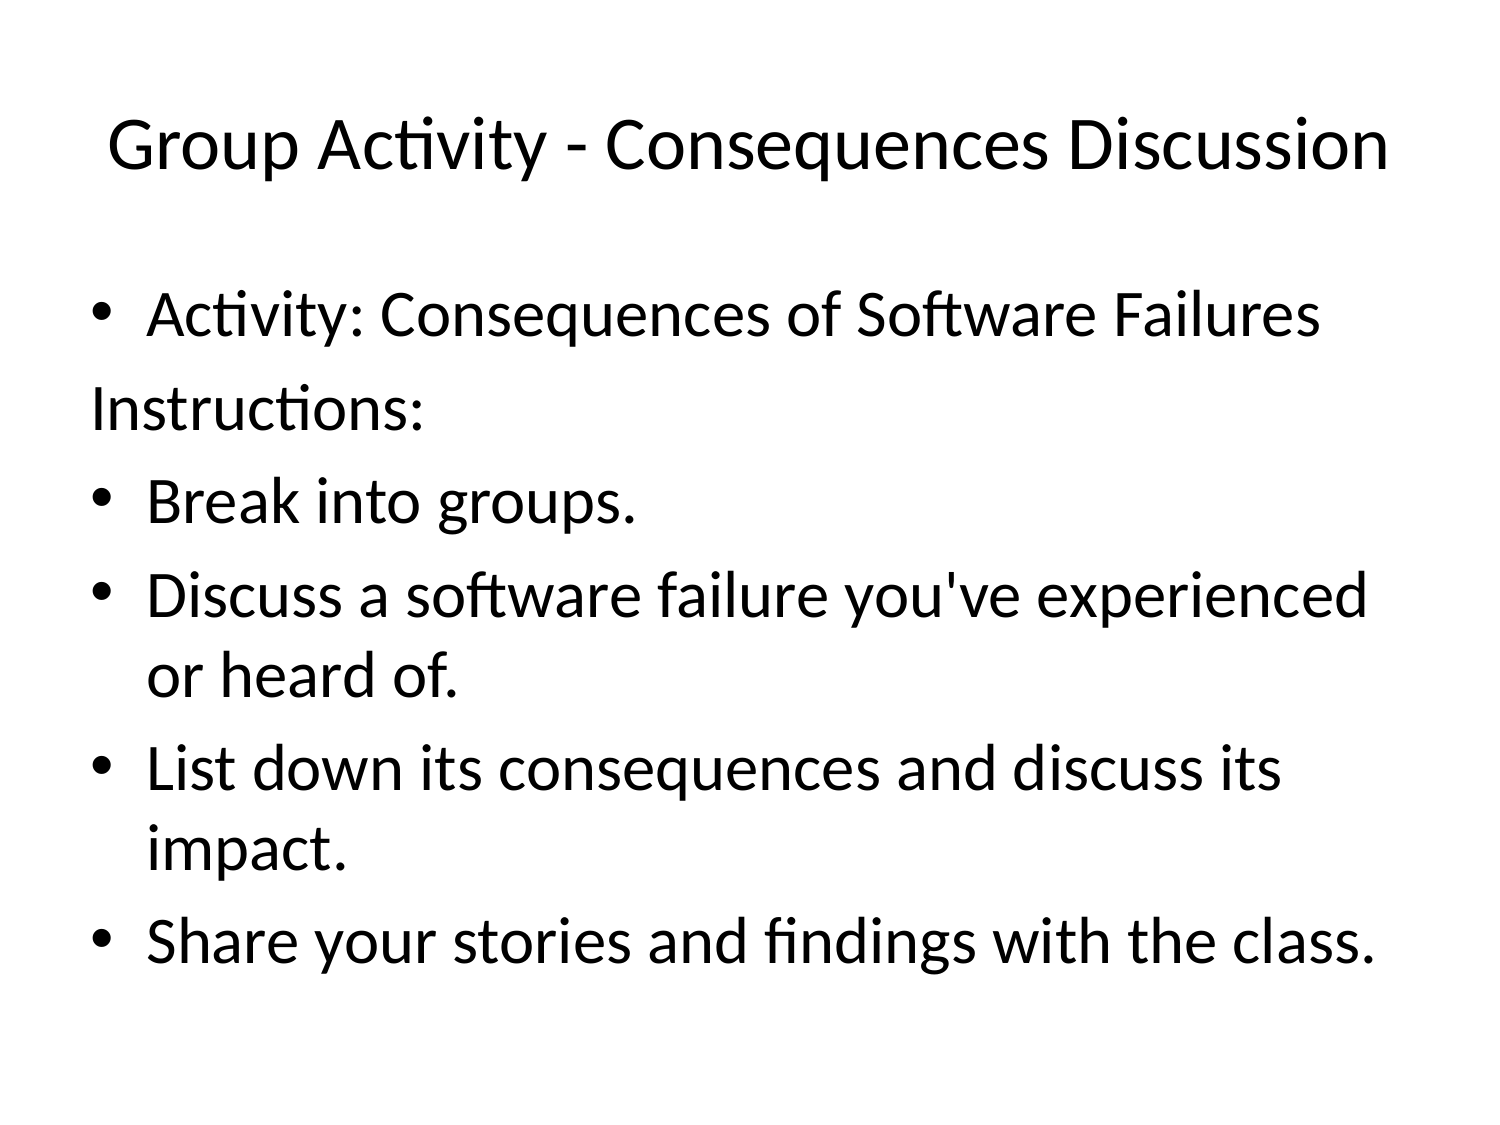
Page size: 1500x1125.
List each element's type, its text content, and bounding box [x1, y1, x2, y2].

title Group Activity - Consequences Discussion [75, 45, 1425, 233]
list Activity: Consequences of Software Failures Instructions: Break into groups. Discuss a software failure you've experienced or heard of. List down its consequences and discuss its impact. Share your stories and findings with the class. [75, 262, 1425, 1005]
